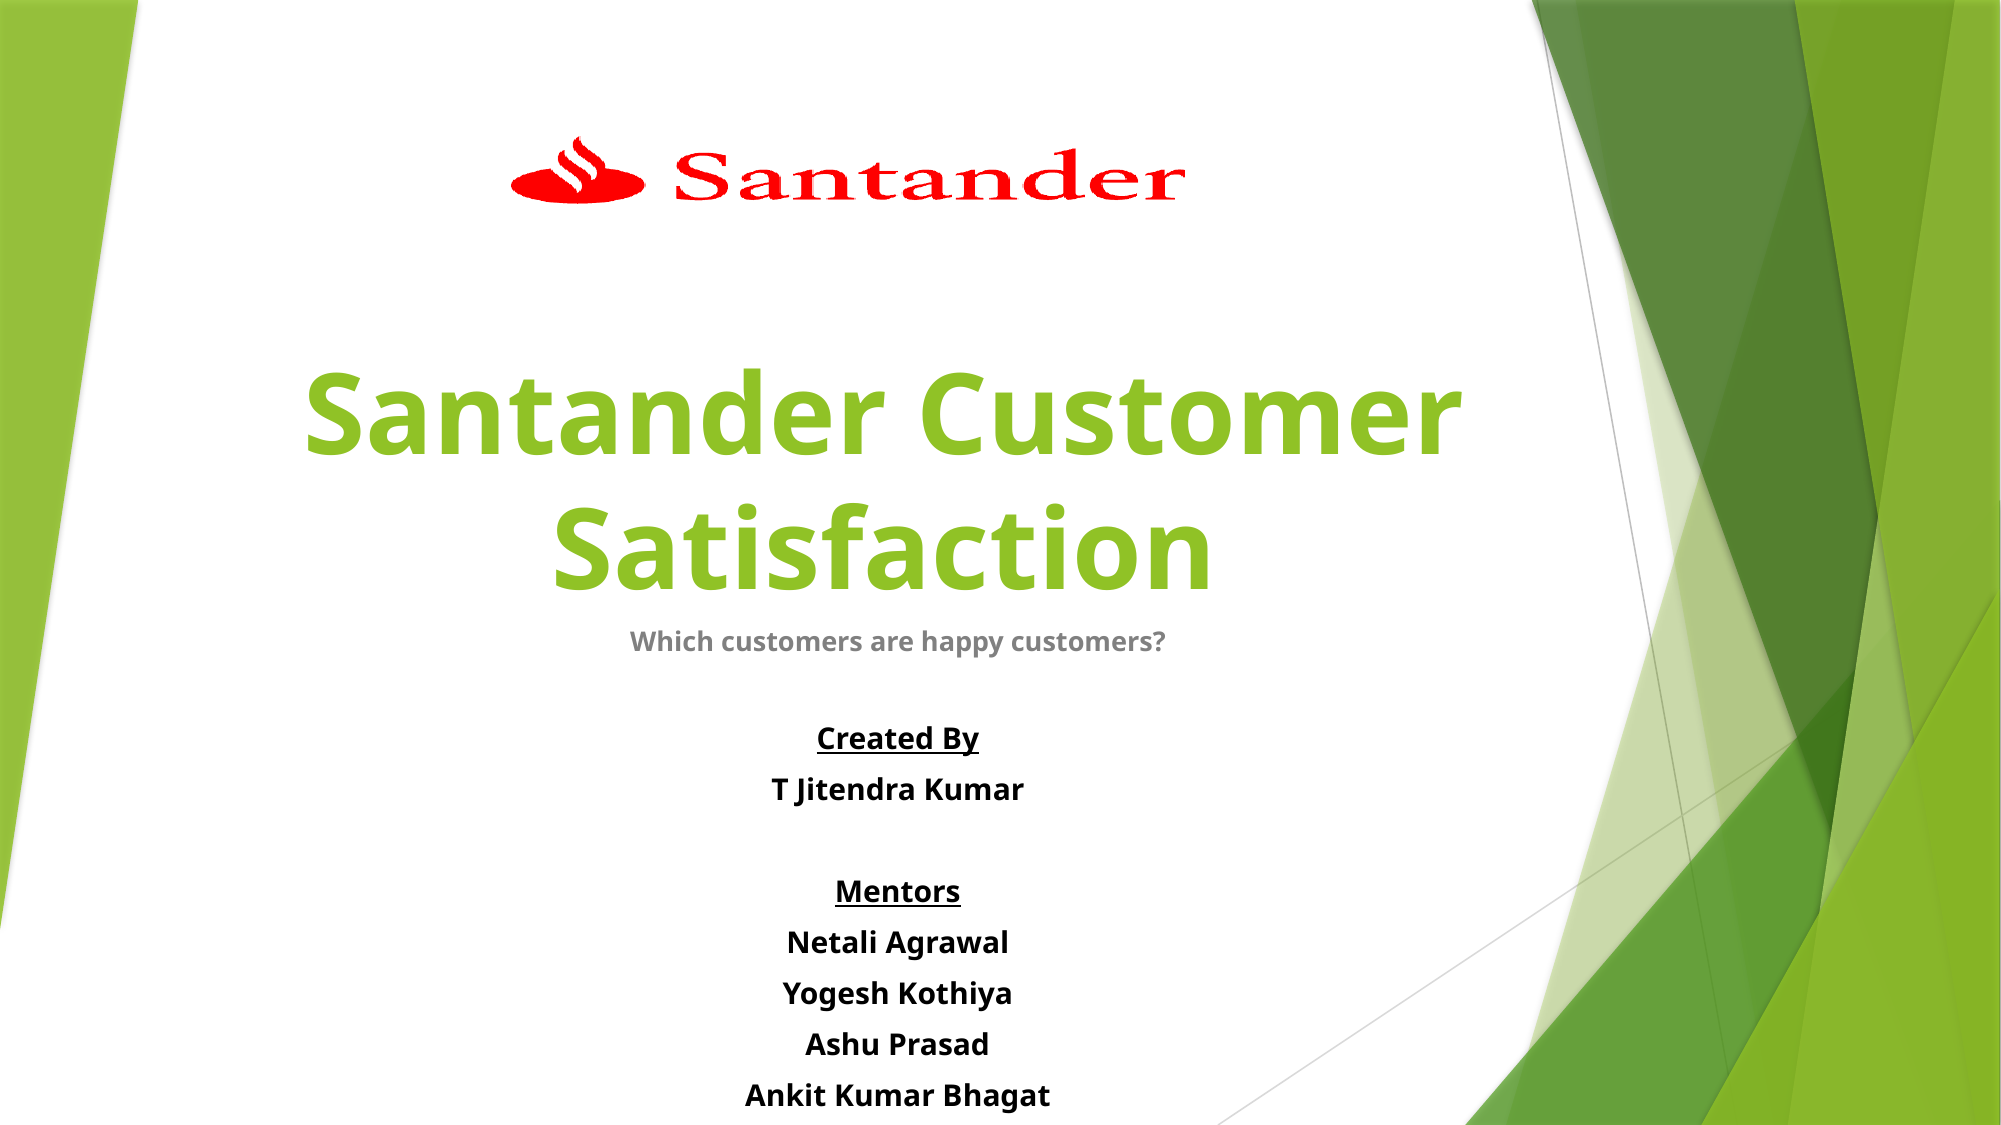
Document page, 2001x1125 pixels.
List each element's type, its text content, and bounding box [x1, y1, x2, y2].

subtitle Which customers are happy customers? Created By T Jitendra Kumar Mentors Netali Agrawal Yogesh Kothiya Ashu Prasad Ankit Kumar Bhagat [247, 616, 1549, 1125]
picture [384, 0, 1314, 341]
